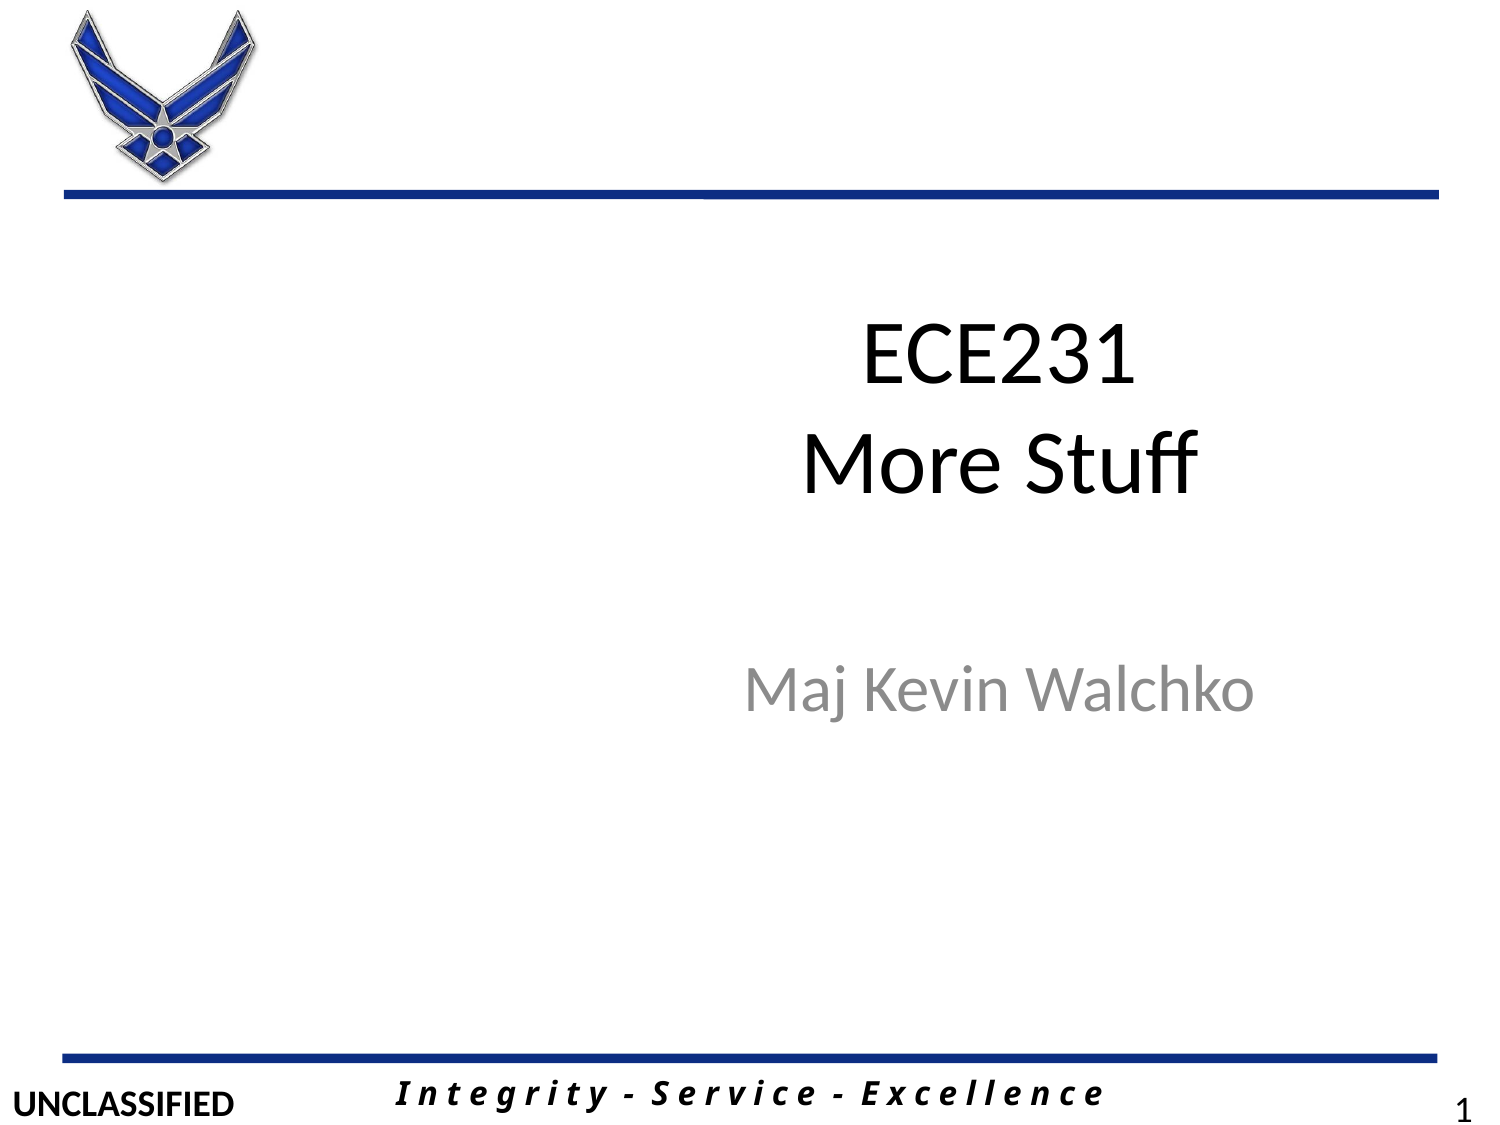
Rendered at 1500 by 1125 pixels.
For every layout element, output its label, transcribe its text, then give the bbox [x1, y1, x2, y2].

title ECE231 More Stuff [612, 212, 1388, 591]
slide_number 1 [1137, 1077, 1488, 1125]
picture [65, 5, 261, 188]
subtitle Maj Kevin Walchko [612, 637, 1388, 925]
